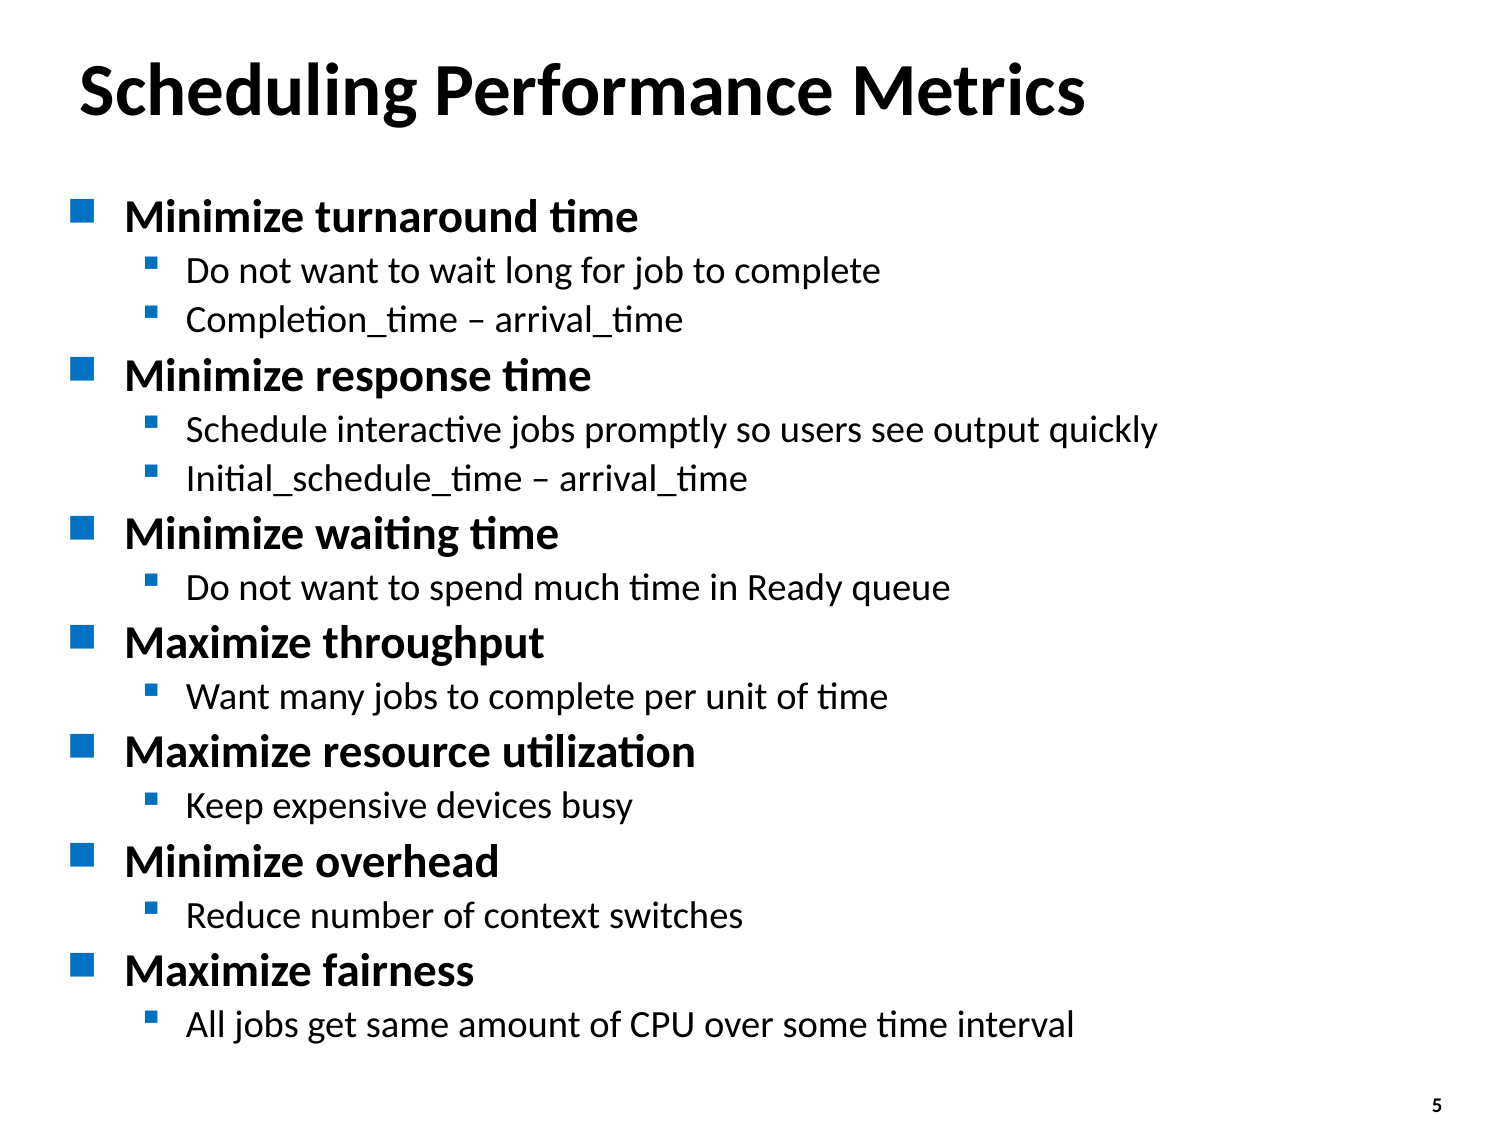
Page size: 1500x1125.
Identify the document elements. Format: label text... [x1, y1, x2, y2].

list Minimize turnaround time Do not want to wait long for job to complete Completion_time – arrival_time Minimize response time Schedule interactive jobs promptly so users see output quickly Initial_schedule_time – arrival_time Minimize waiting time Do not want to spend much time in Ready queue Maximize throughput Want many jobs to complete per unit of time Maximize resource utilization Keep expensive devices busy Minimize overhead Reduce number of context switches Maximize fairness All jobs get same amount of CPU over some time interval [56, 184, 1444, 1062]
title Scheduling Performance Metrics [64, 23, 1311, 149]
